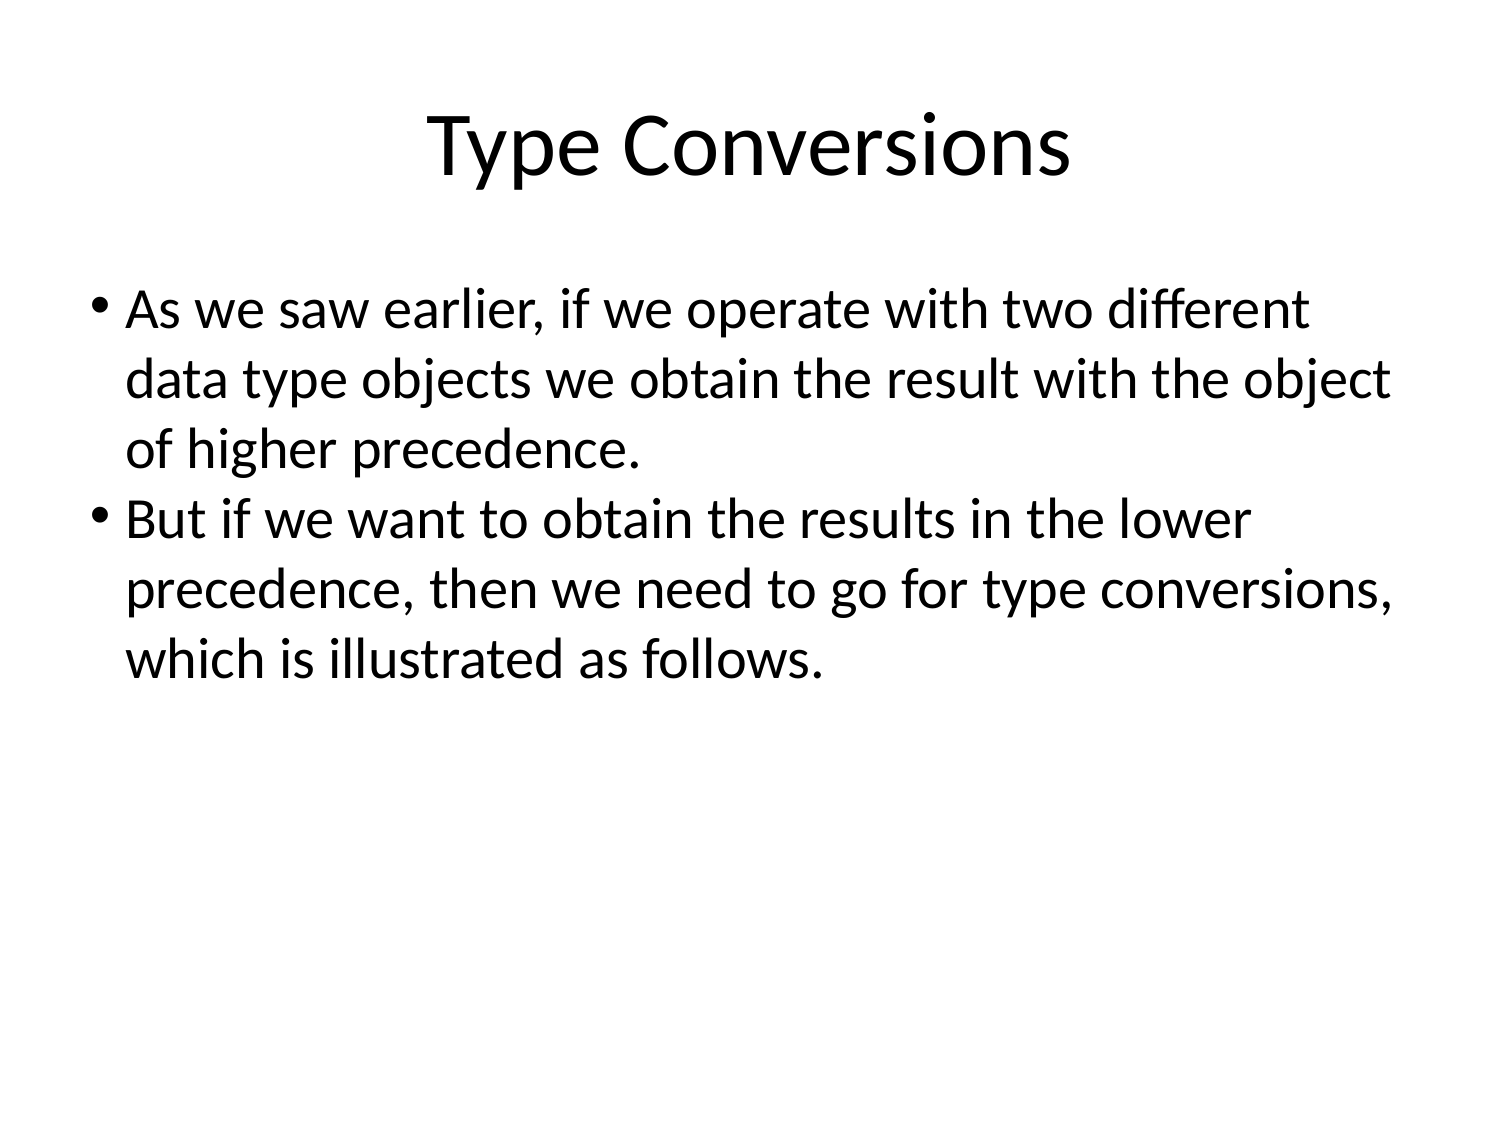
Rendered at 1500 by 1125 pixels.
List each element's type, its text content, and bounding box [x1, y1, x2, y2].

text_box Type Conversions [75, 45, 1425, 233]
text_box As we saw earlier, if we operate with two different data type objects we obtain the result with the object of higher precedence. But if we want to obtain the results in the lower precedence, then we need to go for type conversions, which is illustrated as follows. [75, 262, 1425, 1005]
